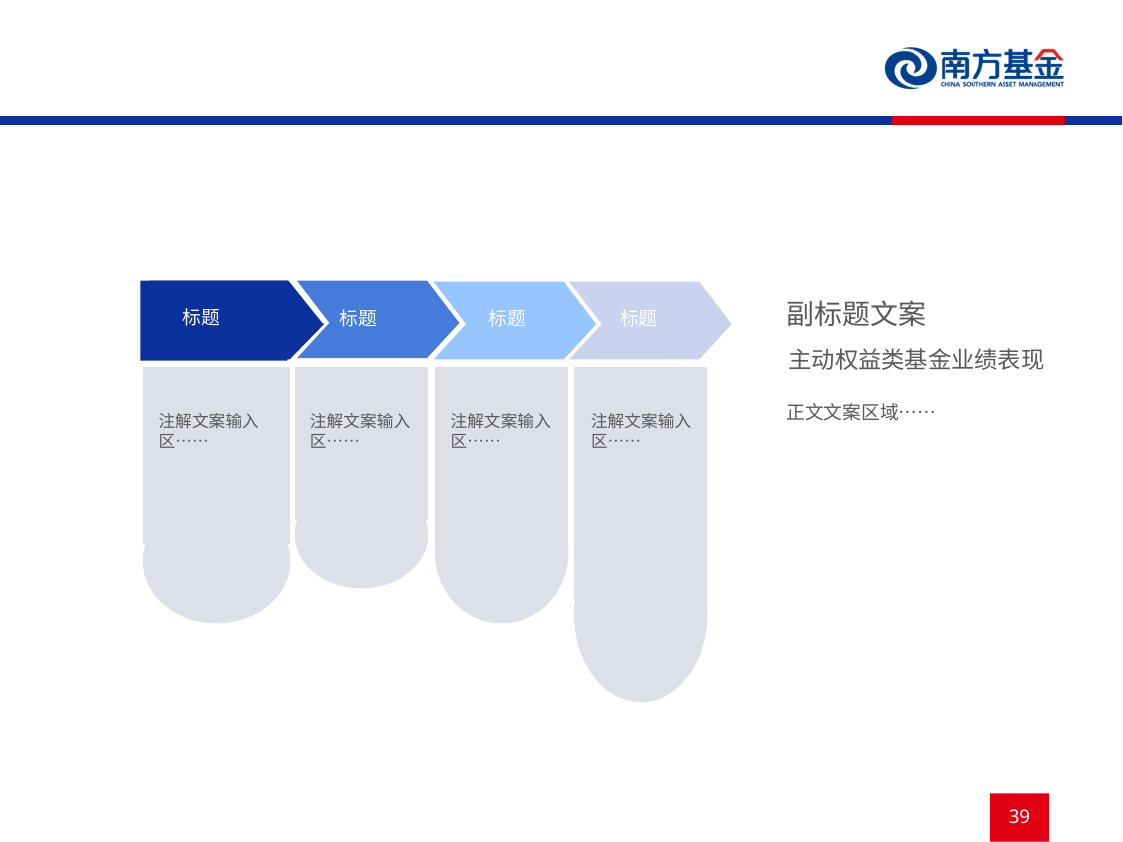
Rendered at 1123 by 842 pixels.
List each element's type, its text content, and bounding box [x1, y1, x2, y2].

slide_number 39 [989, 793, 1050, 842]
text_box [574, 368, 707, 702]
text_box 主动权益类基金业绩表现 [773, 337, 1060, 381]
text_box 正文文案区域…… [771, 393, 1035, 454]
text_box [139, 280, 288, 362]
text_box 副标题文案 [771, 289, 1034, 338]
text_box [569, 281, 732, 360]
picture [883, 43, 1065, 90]
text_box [295, 368, 428, 588]
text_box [325, 280, 460, 359]
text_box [435, 368, 568, 623]
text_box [433, 281, 569, 360]
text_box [149, 280, 325, 360]
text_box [143, 368, 290, 623]
